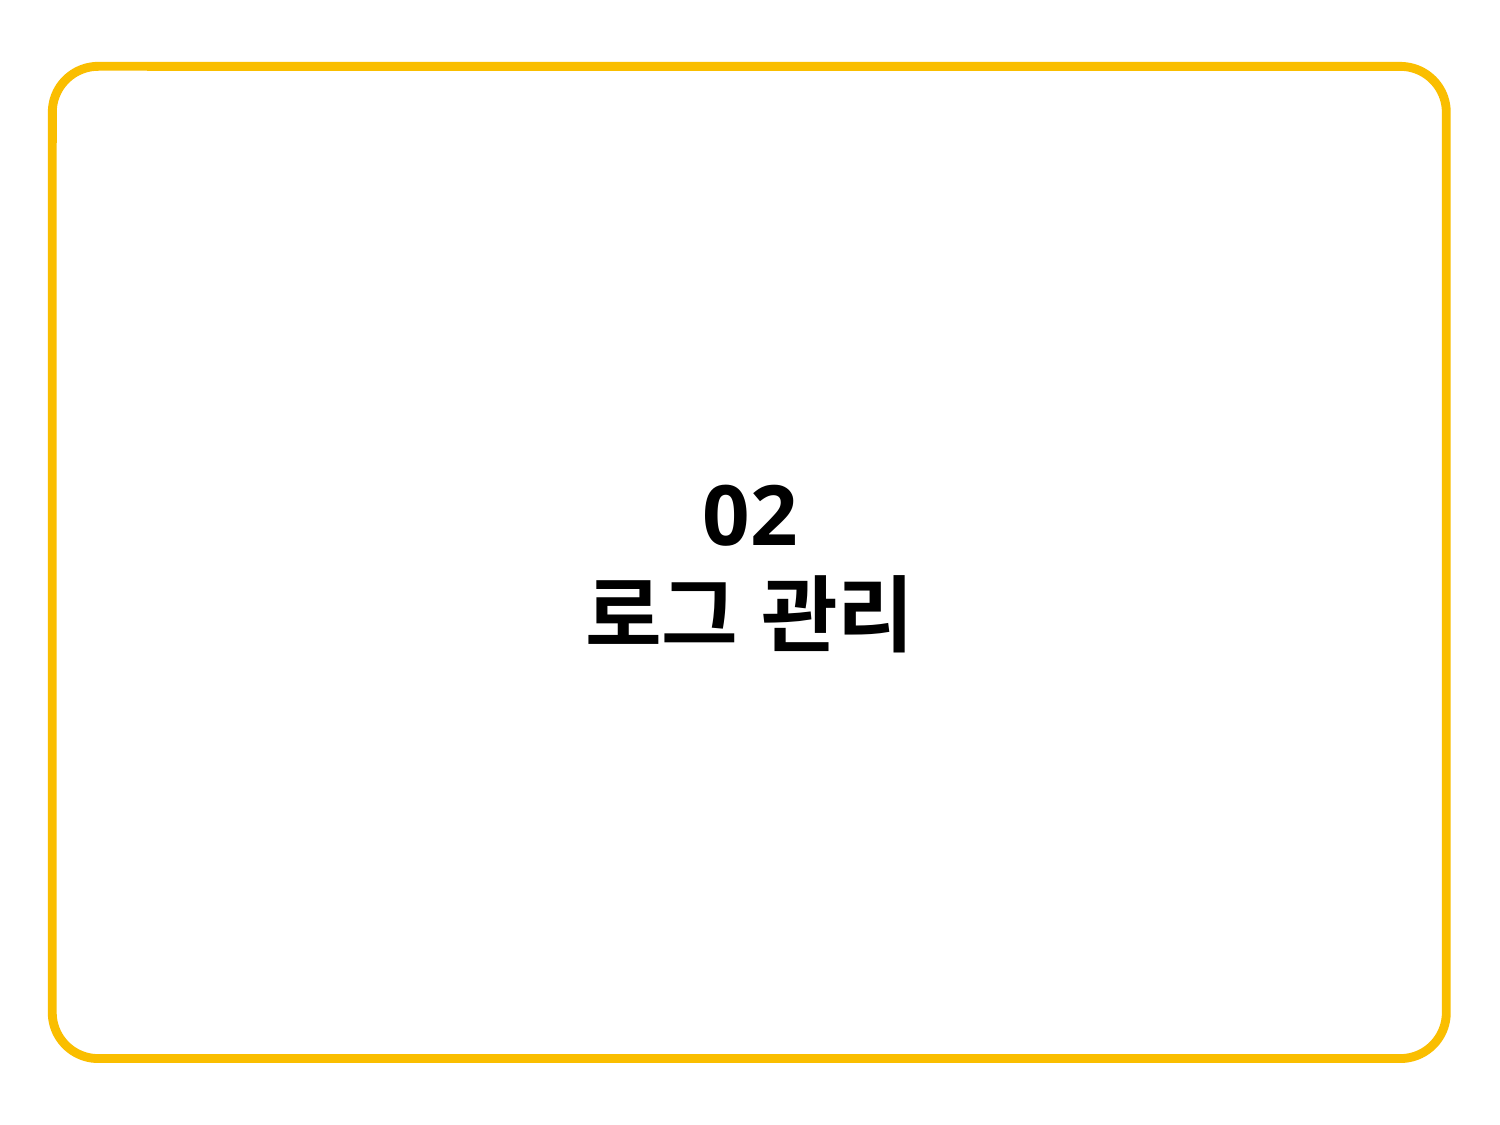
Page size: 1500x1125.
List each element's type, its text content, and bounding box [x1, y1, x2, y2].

text_box 02 로그 관리 [53, 403, 1447, 722]
